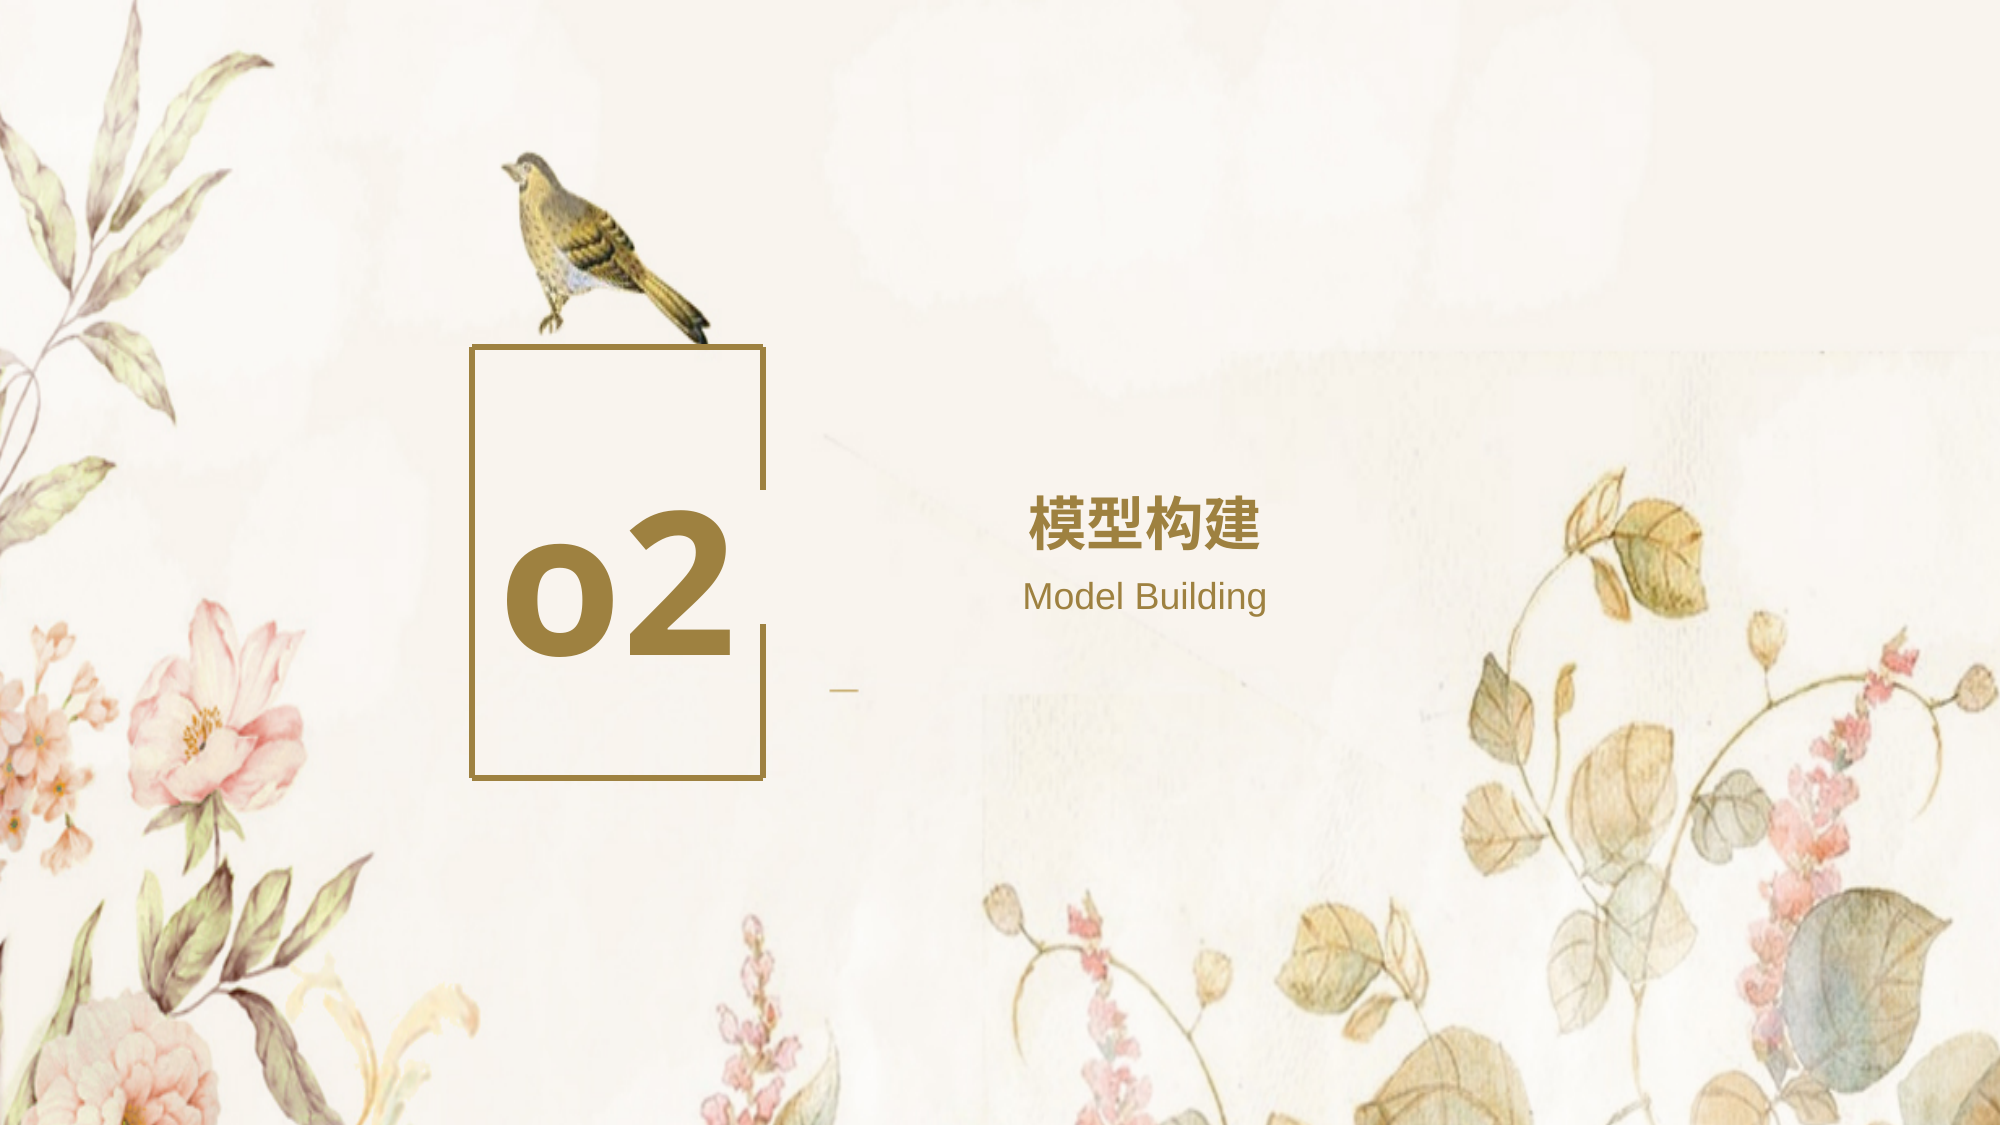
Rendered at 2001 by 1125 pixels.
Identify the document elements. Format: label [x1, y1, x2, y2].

picture [0, 0, 2000, 1125]
text_box [472, 346, 764, 779]
